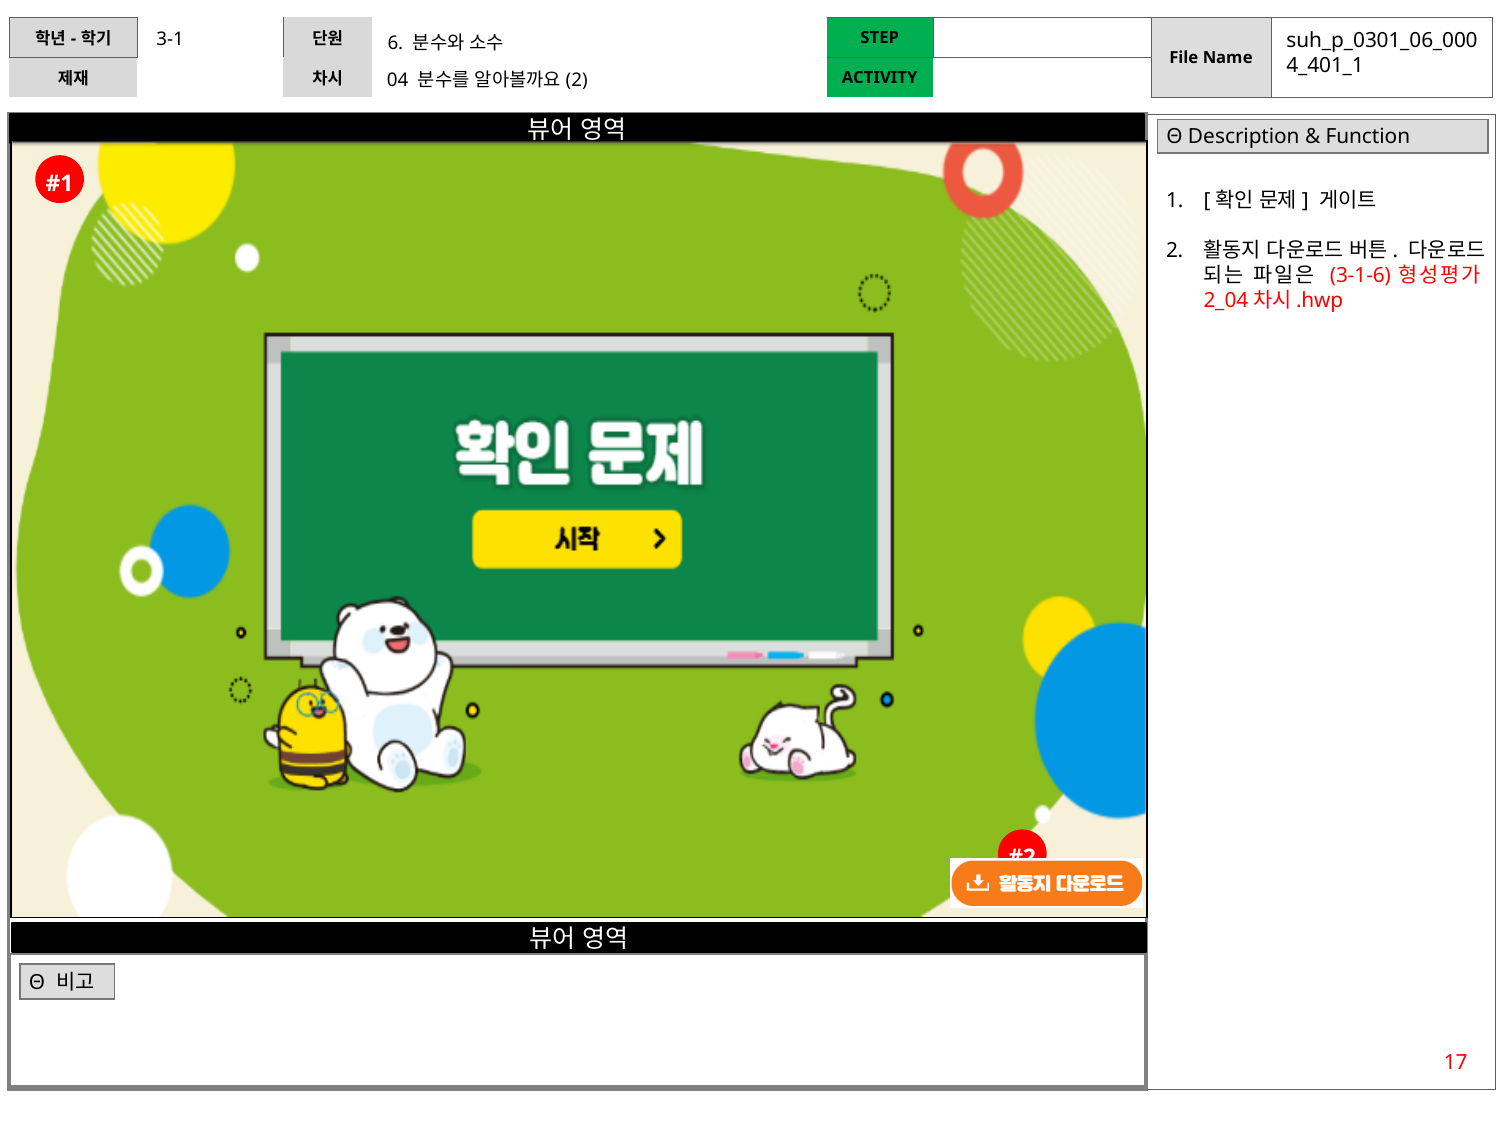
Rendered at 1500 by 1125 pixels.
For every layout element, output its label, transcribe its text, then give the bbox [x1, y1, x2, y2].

text_box [확인 문제] 게이트 활동지 다운로드 버튼. 다운로드 되는 파일은 (3-1-6)형성평가2_04차시.hwp [1152, 179, 1500, 494]
table_header Θ Description & Function [1158, 120, 1487, 152]
text_box 3-1 [141, 18, 284, 55]
text_box suh_p_0301_06_0004_401_1 [1271, 18, 1500, 84]
text_box 6. 분수와 소수 [372, 23, 828, 48]
picture [11, 141, 1147, 918]
text_box 04 분수를 알아볼까요(2) [372, 60, 821, 96]
